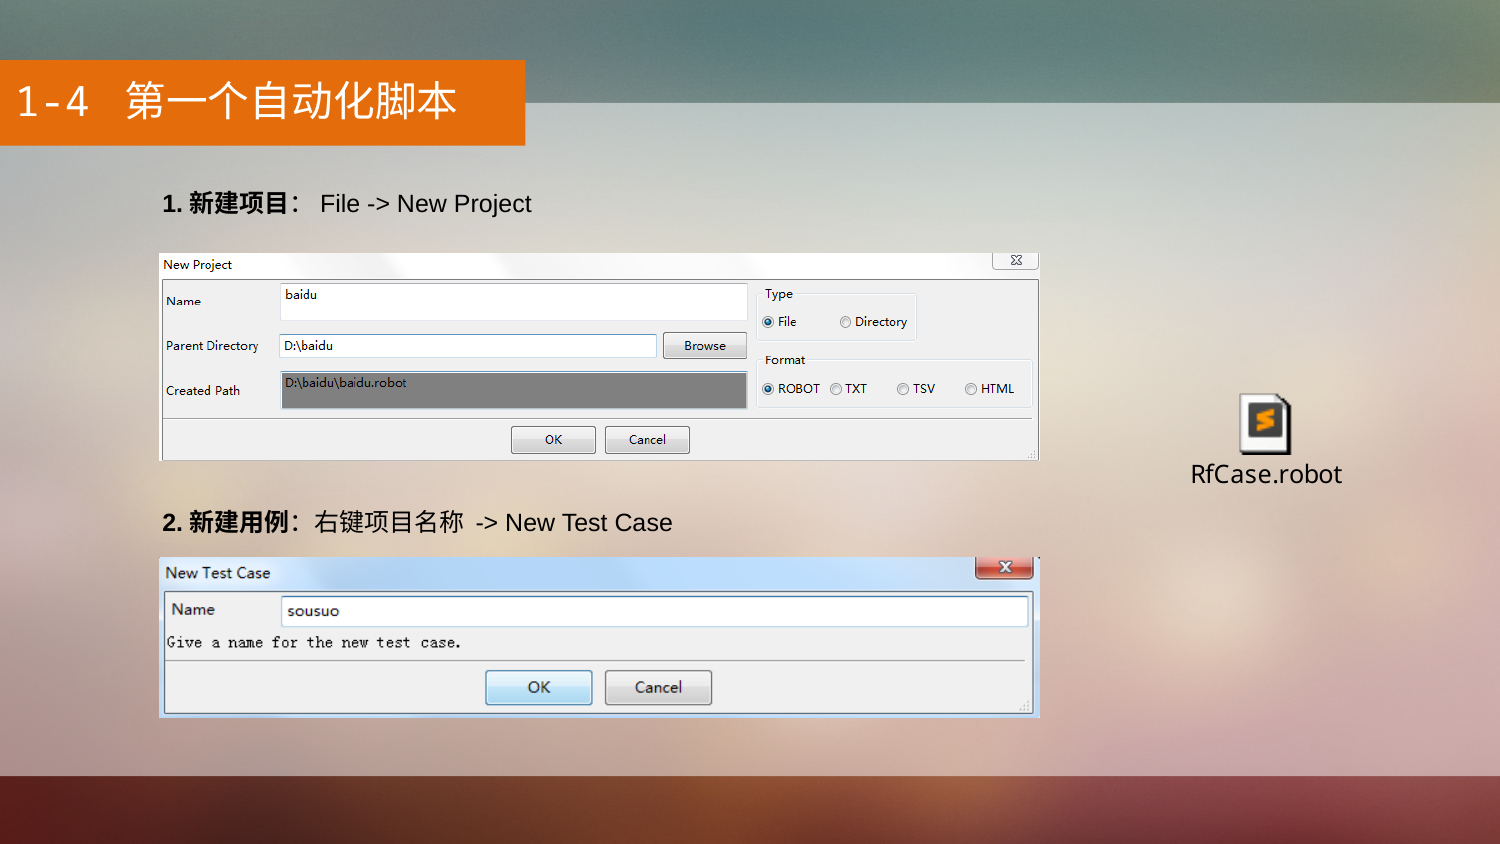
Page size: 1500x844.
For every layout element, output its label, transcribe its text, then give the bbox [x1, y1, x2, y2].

text_box 1-4 第一个自动化脚本 [0, 67, 491, 133]
picture [0, 777, 1500, 844]
picture [159, 253, 1040, 462]
picture [159, 557, 1040, 718]
picture [0, 0, 1500, 102]
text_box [1164, 386, 1366, 504]
text_box 2.新建用例：右键项目名称 -> New Test Case [147, 492, 1164, 544]
text_box 1.新建项目：File -> New Project [147, 174, 1164, 225]
